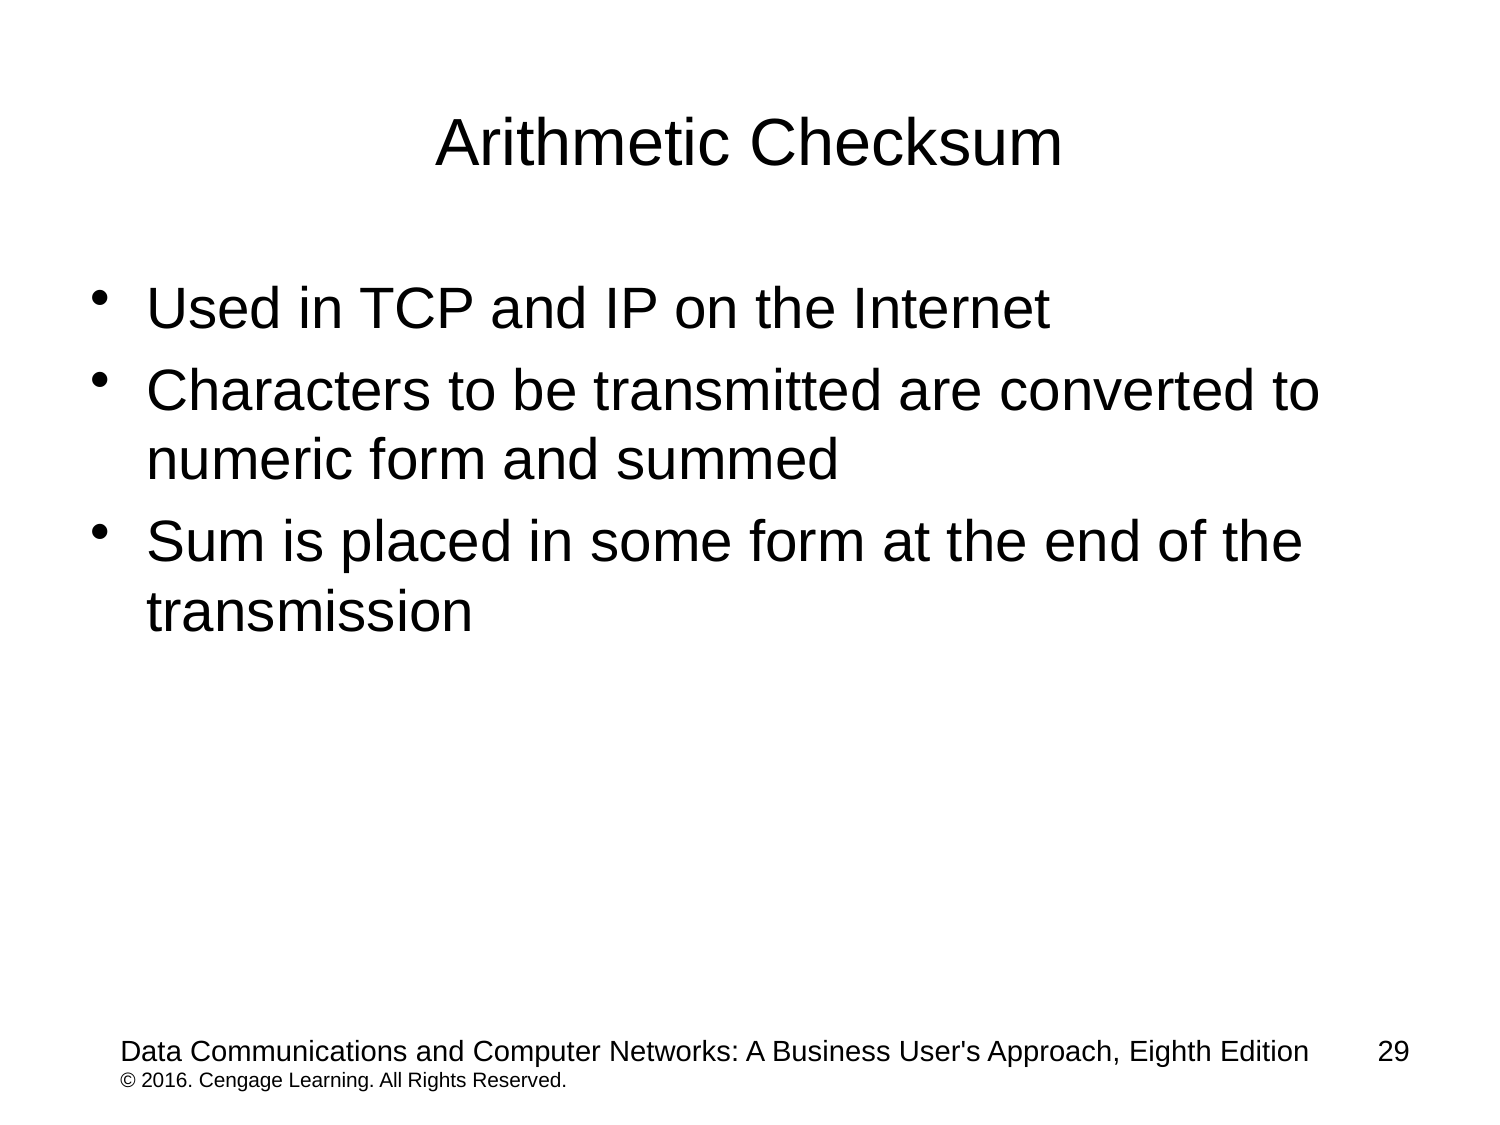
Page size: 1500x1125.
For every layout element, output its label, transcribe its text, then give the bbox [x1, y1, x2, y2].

title Arithmetic Checksum [75, 45, 1425, 233]
text_box Data Communications and Computer Networks: A Business User's Approach, Eighth Edition © 2016. Cengage Learning. All Rights Reserved. [105, 1024, 1356, 1103]
list Used in TCP and IP on the Internet Characters to be transmitted are converted to numeric form and summed Sum is placed in some form at the end of the transmission [75, 262, 1425, 1005]
text_box [74, 249, 1438, 726]
slide_number 29 [1356, 1024, 1426, 1103]
